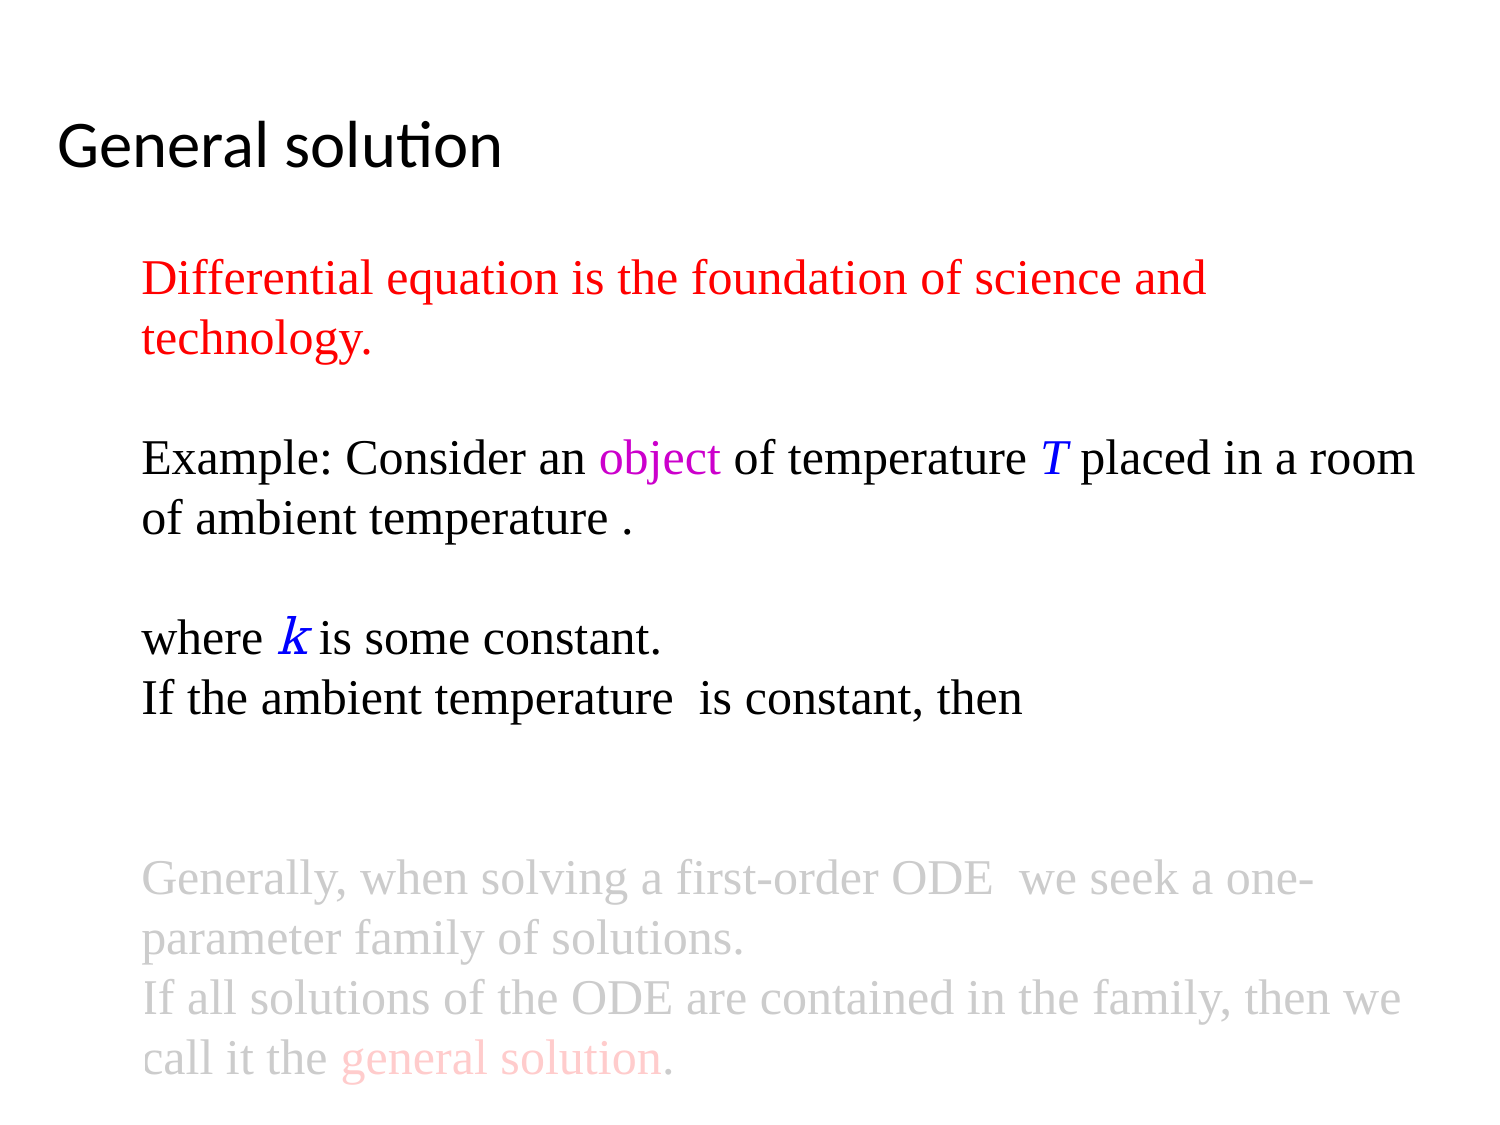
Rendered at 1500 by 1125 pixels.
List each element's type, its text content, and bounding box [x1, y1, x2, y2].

text_box [143, 971, 1408, 1097]
text_box [126, 839, 1391, 973]
text_box General solution [42, 93, 1461, 188]
